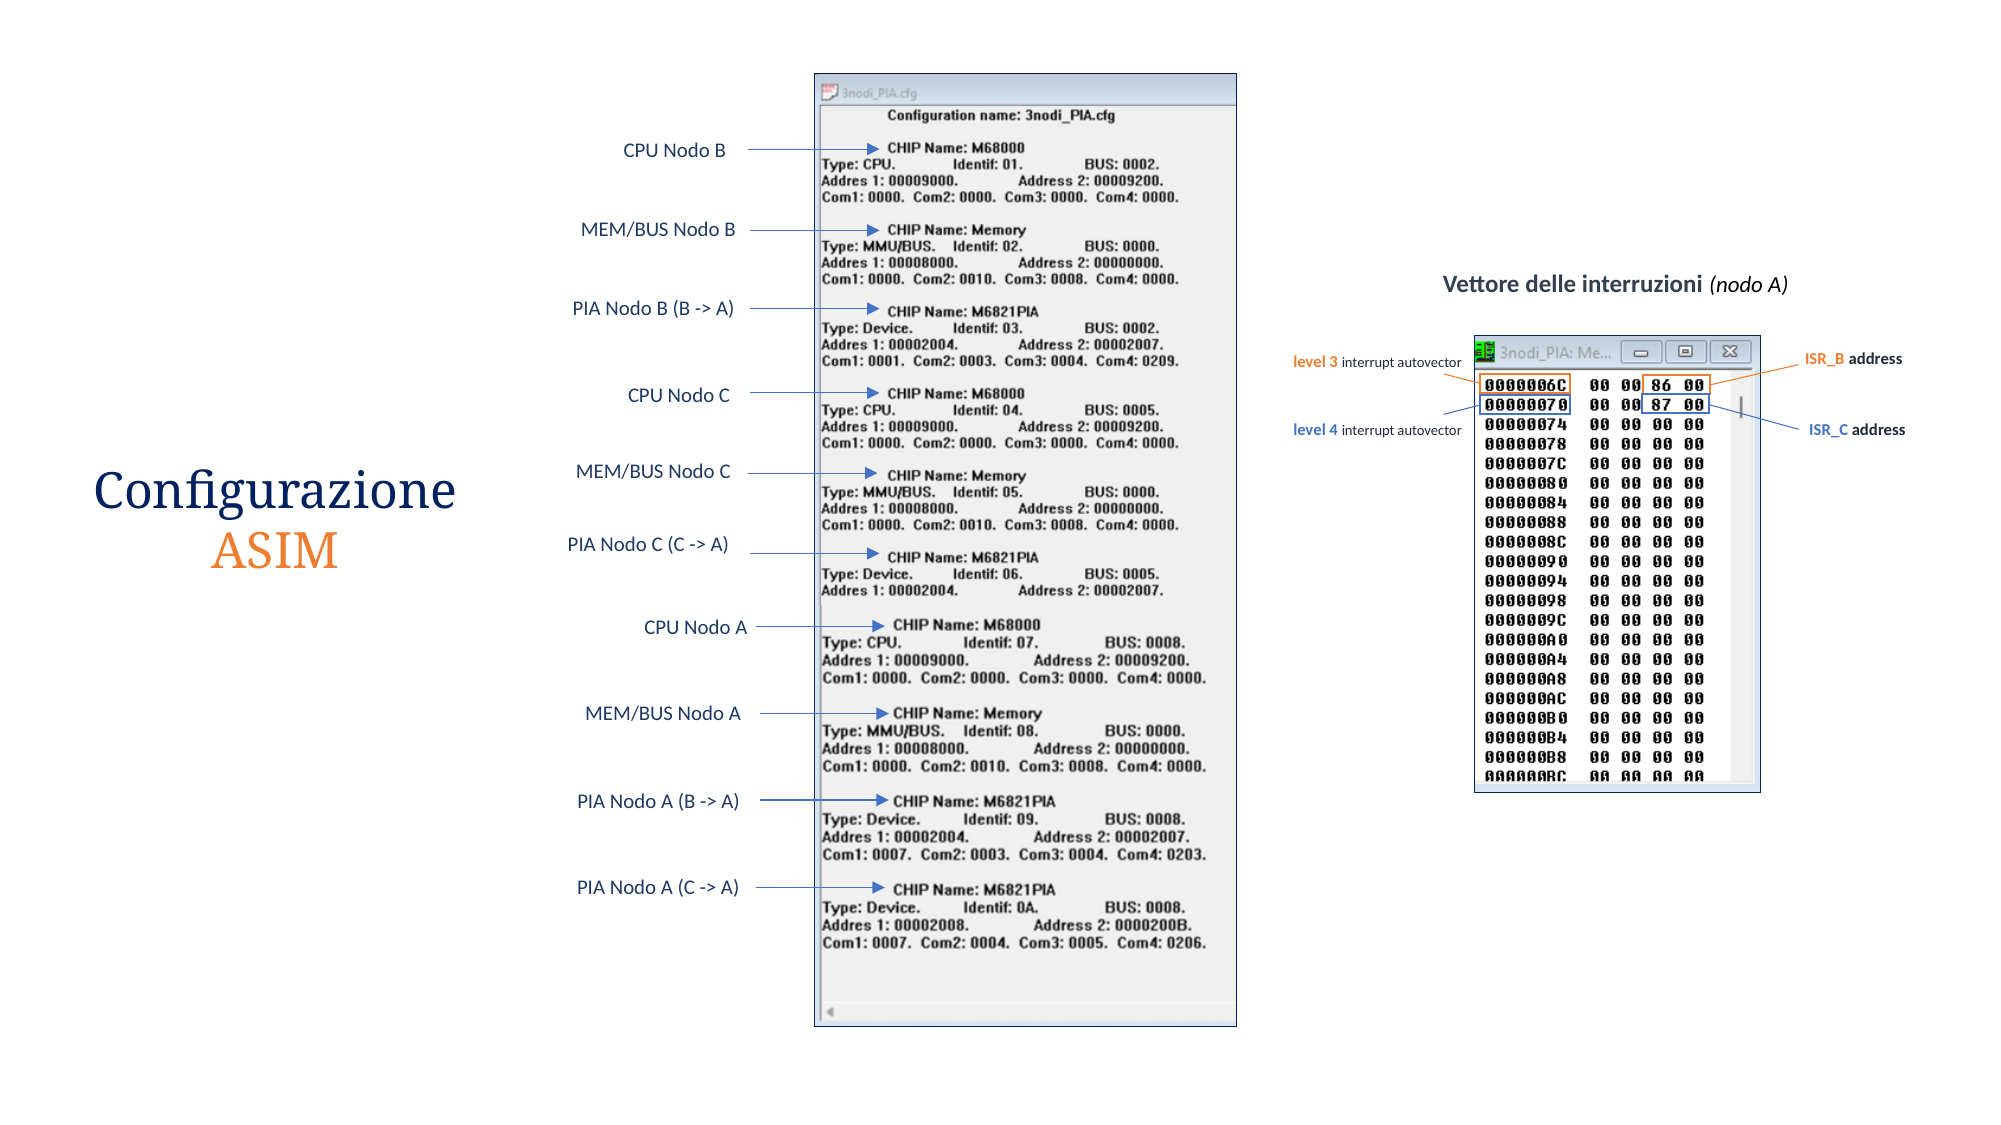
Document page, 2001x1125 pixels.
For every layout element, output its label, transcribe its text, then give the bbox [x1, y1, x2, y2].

text_box CPU Nodo C [613, 373, 760, 414]
text_box ISR_B address [1790, 340, 1996, 375]
text_box CPU Nodo A [629, 605, 776, 646]
text_box CPU Nodo B [608, 128, 756, 169]
text_box Vettore delle interruzioni (nodo A) [1428, 260, 1991, 305]
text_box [1443, 404, 1481, 415]
text_box PIA Nodo C (C -> A) [552, 523, 759, 564]
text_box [1710, 364, 1799, 385]
text_box PIA Nodo A (B -> A) [562, 779, 768, 820]
text_box ISR_C address [1794, 410, 2000, 446]
text_box MEM/BUS Nodo C [561, 450, 751, 491]
text_box PIA Nodo B (B -> A) [557, 287, 764, 327]
text_box MEM/BUS Nodo B [566, 208, 756, 249]
text_box level 3 interrupt autovector [1278, 343, 1474, 378]
text_box level 4 interrupt autovector [1278, 410, 1474, 446]
text_box PIA Nodo A (C -> A) [562, 866, 768, 906]
picture [1474, 335, 1761, 793]
picture [814, 73, 1237, 1027]
text_box MEM/BUS Nodo A [570, 692, 760, 733]
text_box Configurazione ASIM [78, 450, 473, 586]
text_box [1443, 373, 1481, 384]
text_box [1709, 404, 1799, 430]
